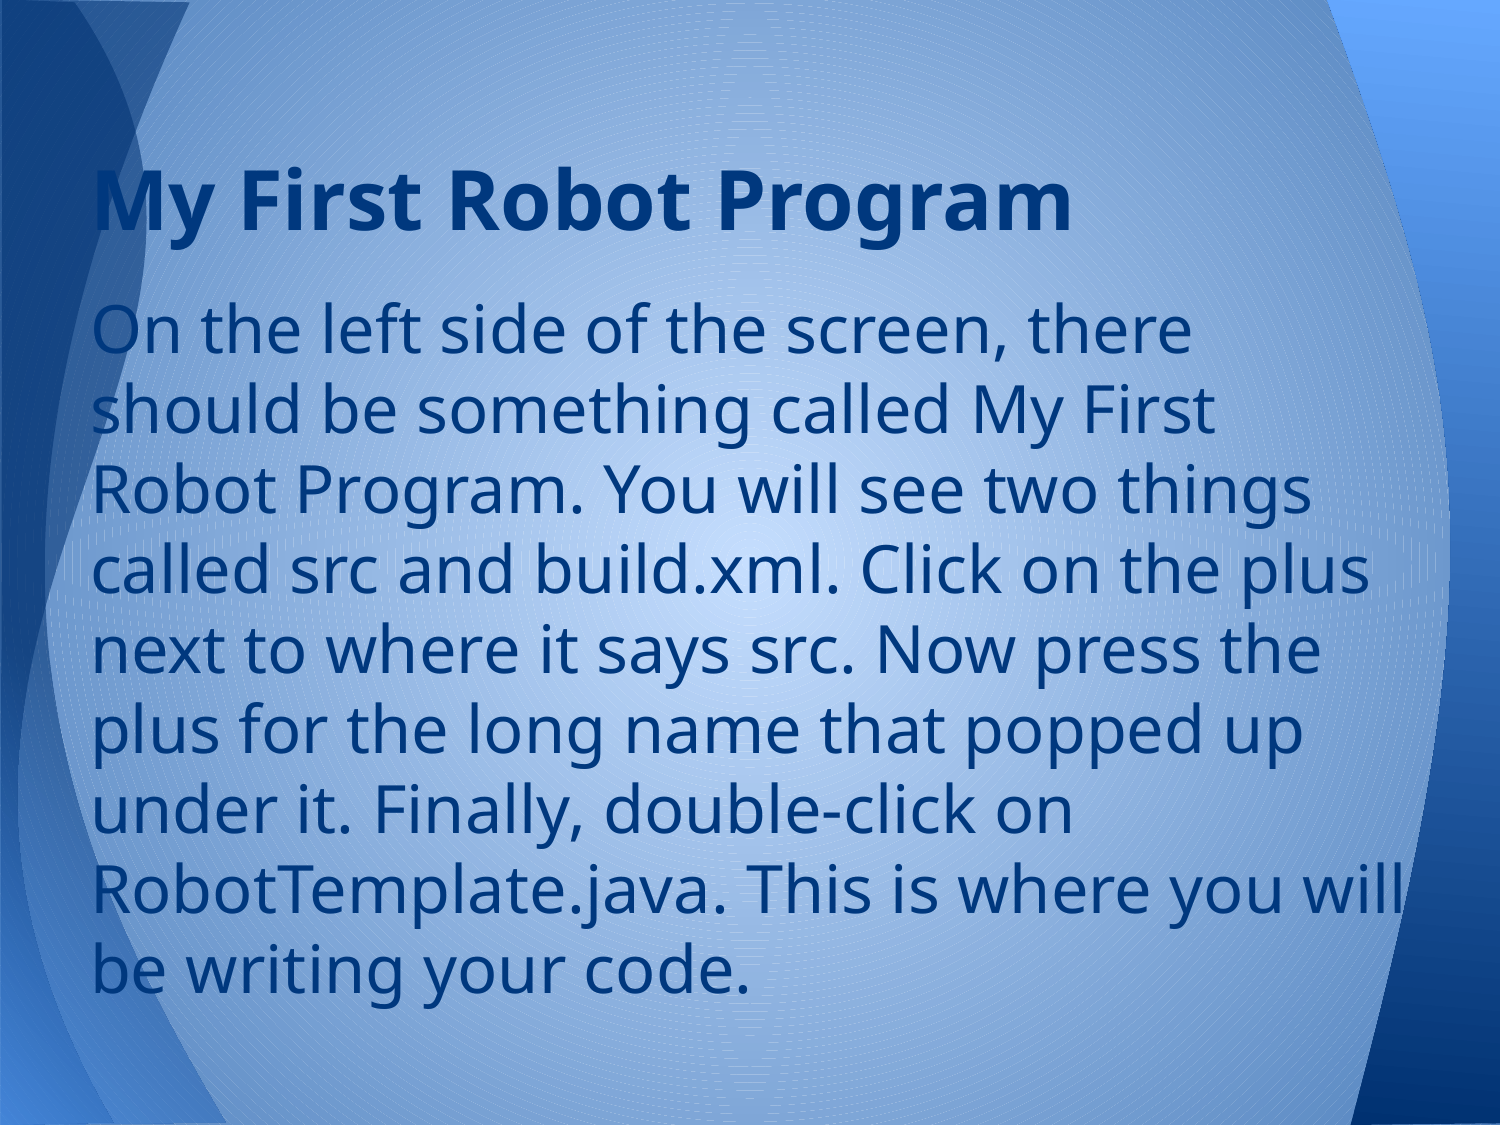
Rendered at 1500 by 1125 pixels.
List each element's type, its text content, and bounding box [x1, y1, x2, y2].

title My First Robot Program [75, 45, 1425, 263]
list On the left side of the screen, there should be something called My First Robot Program. You will see two things called src and build.xml. Click on the plus next to where it says src. Now press the plus for the long name that popped up under it. Finally, double-click on RobotTemplate.java. This is where you will be writing your code. [75, 272, 1425, 1067]
